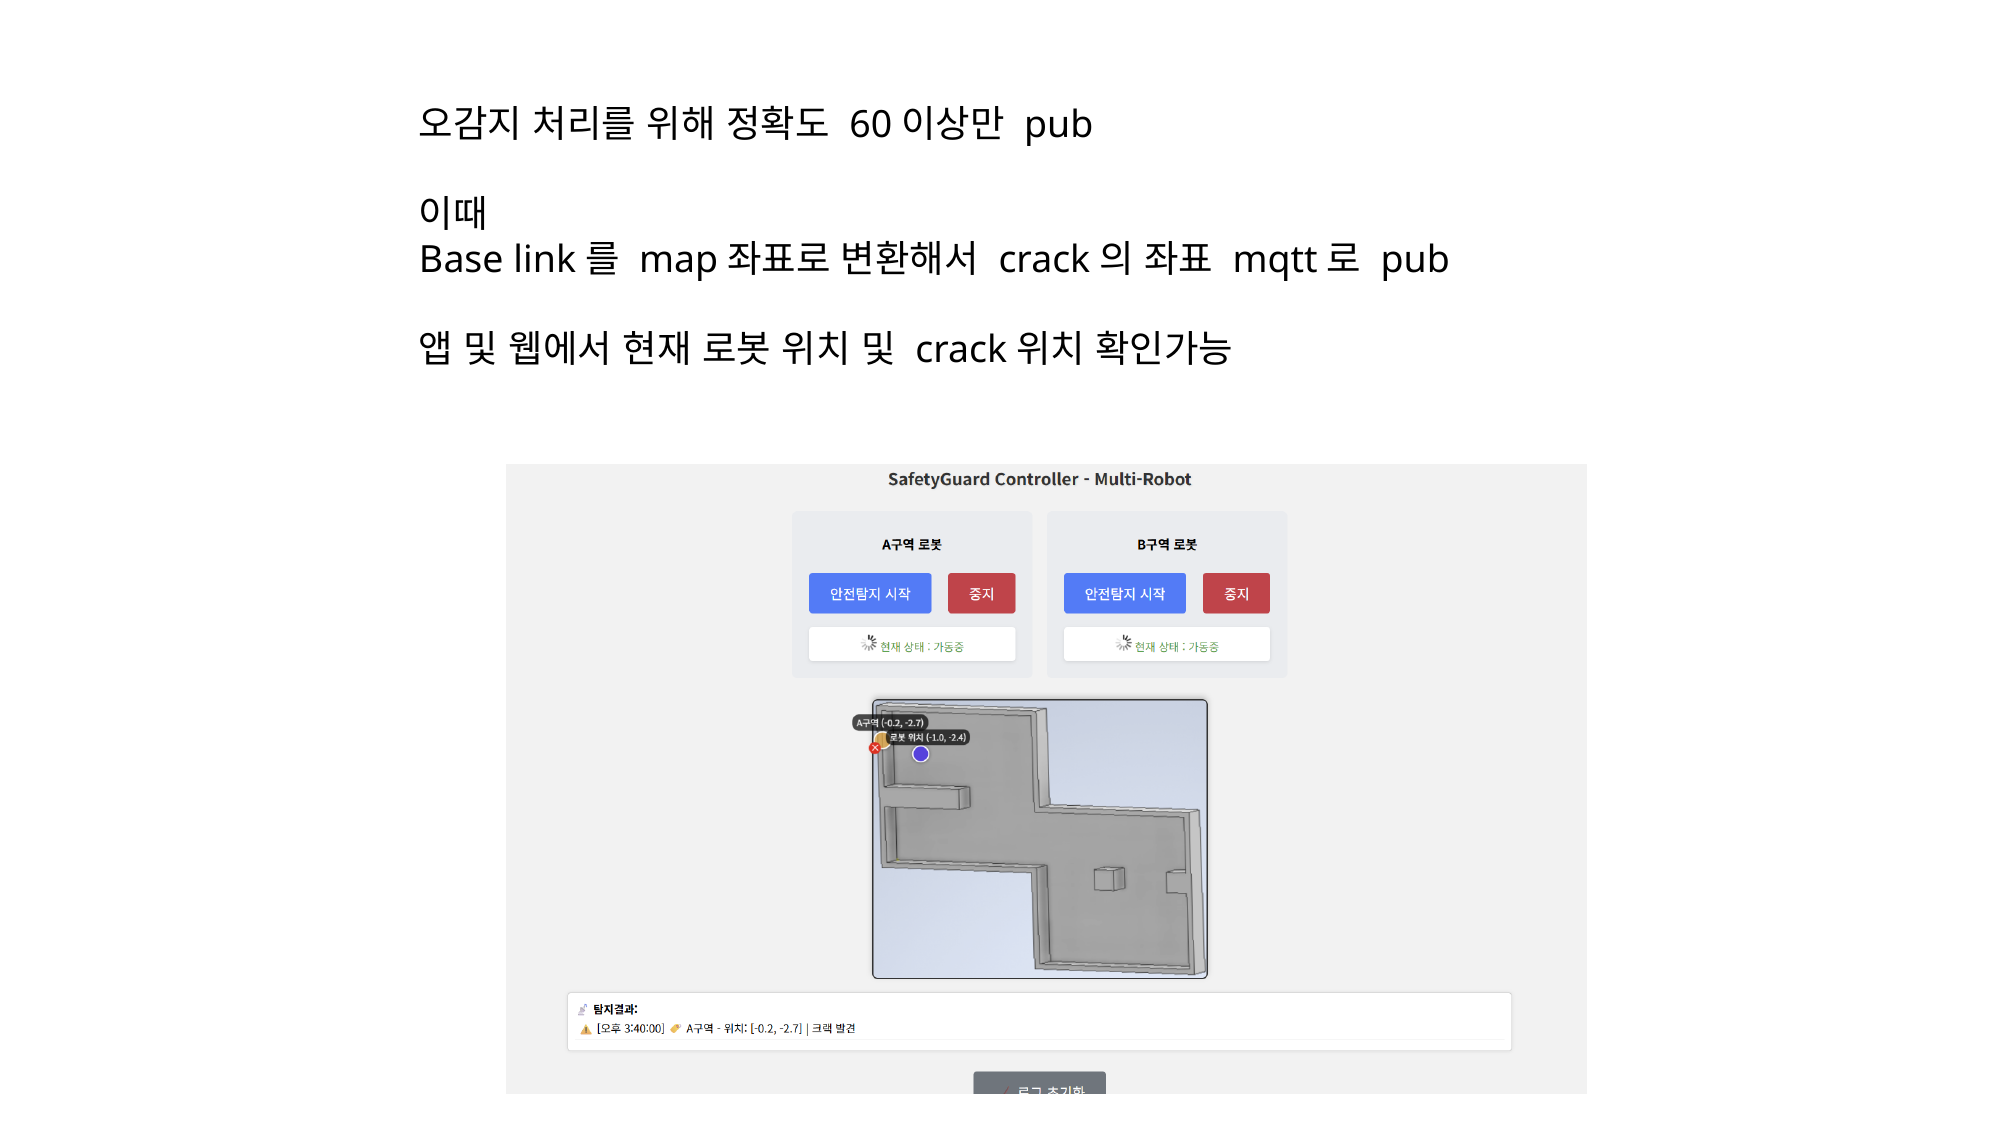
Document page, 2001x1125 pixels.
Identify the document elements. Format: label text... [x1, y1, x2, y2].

picture [506, 463, 1587, 1095]
text_box 오감지 처리를 위해 정확도 60이상만 pub 이때 Base link를 map좌표로 변환해서 crack의 좌표 mqtt로 pub 앱 및 웹에서 현재 로봇 위치 및 crack위치 확인가능 [404, 93, 1523, 378]
